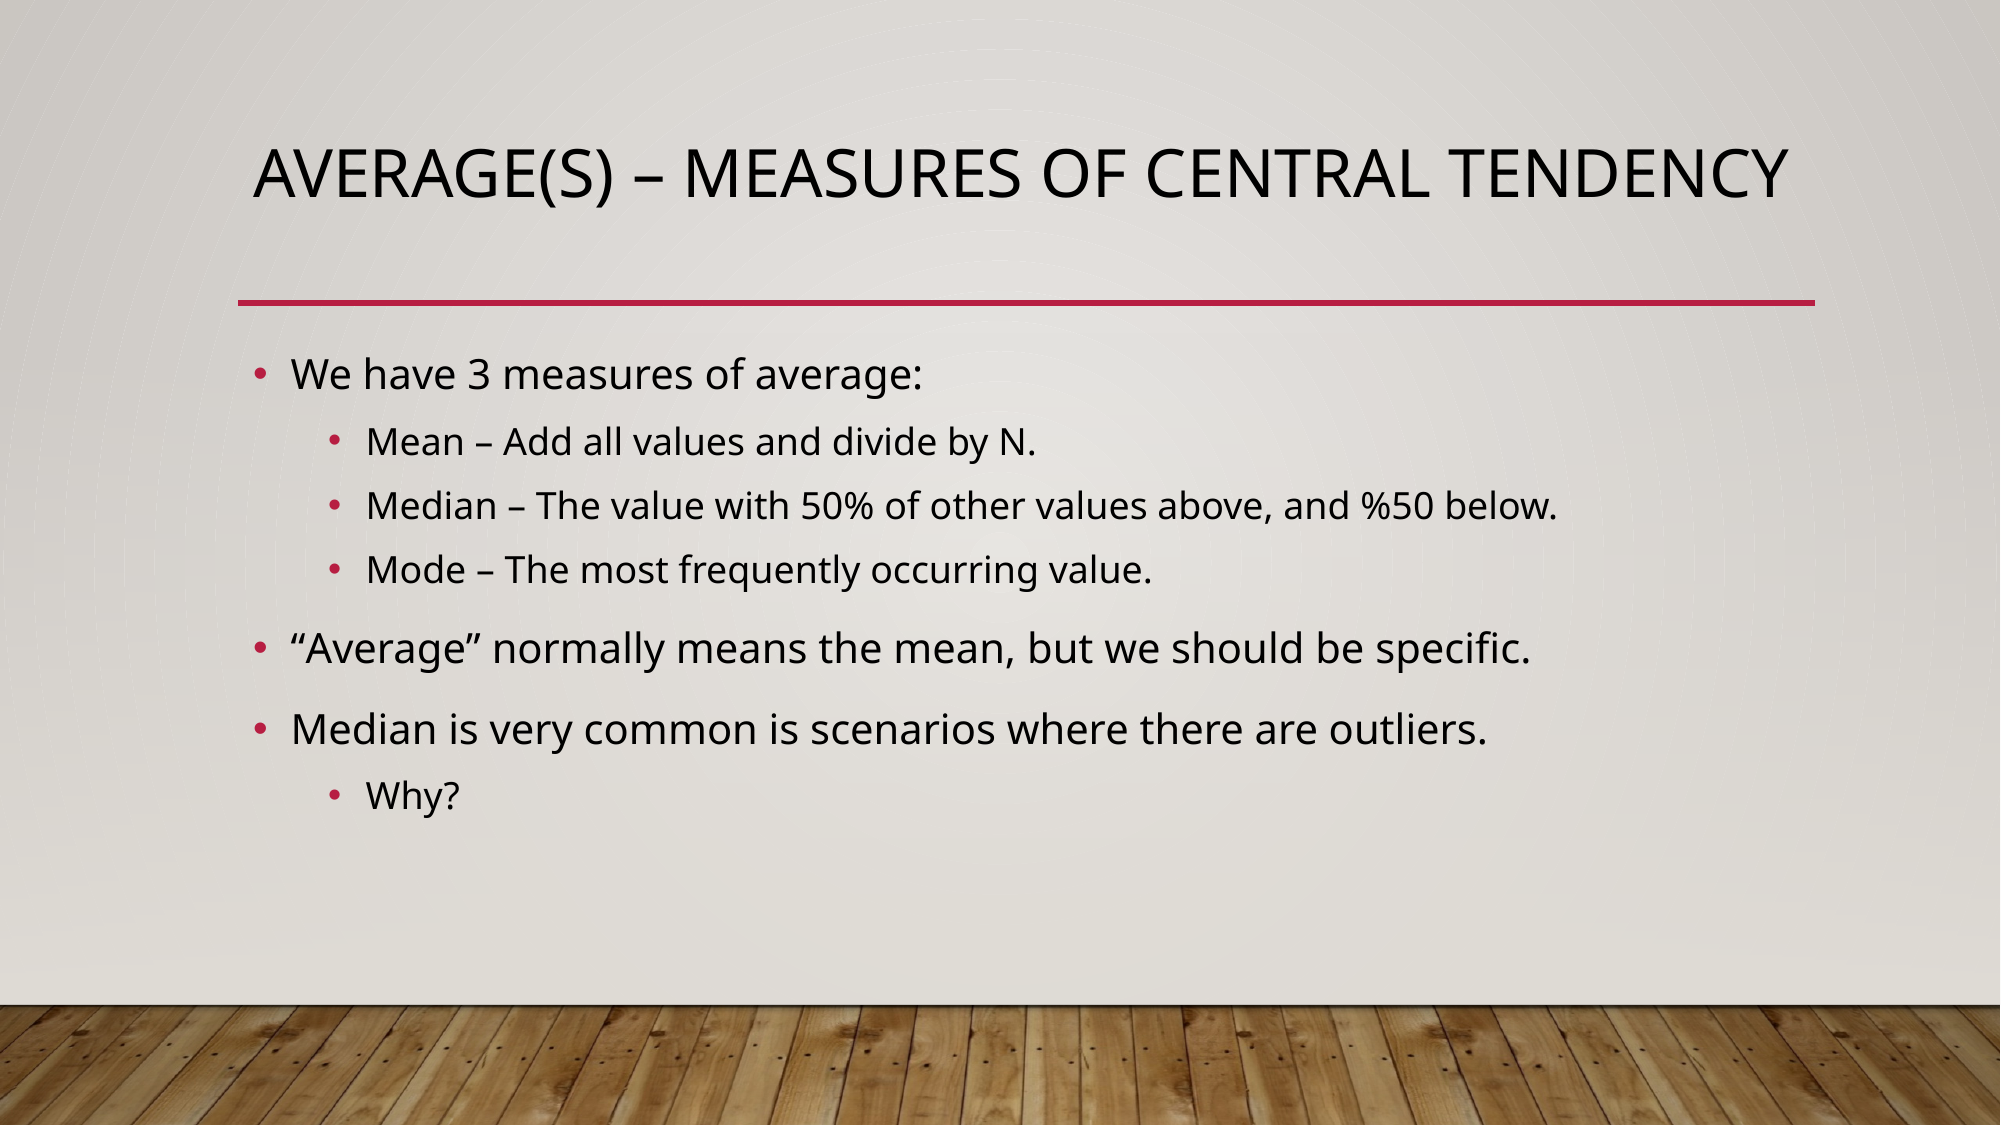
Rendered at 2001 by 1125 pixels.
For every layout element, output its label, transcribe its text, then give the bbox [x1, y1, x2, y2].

picture [0, 1005, 2000, 1125]
list We have 3 measures of average: Mean – Add all values and divide by N. Median – The value with 50% of other values above, and %50 below. Mode – The most frequently occurring value. “Average” normally means the mean, but we should be specific. Median is very common is scenarios where there are outliers. Why? [238, 330, 1814, 897]
title Average(s) – Measures of Central Tendency [238, 131, 1814, 305]
